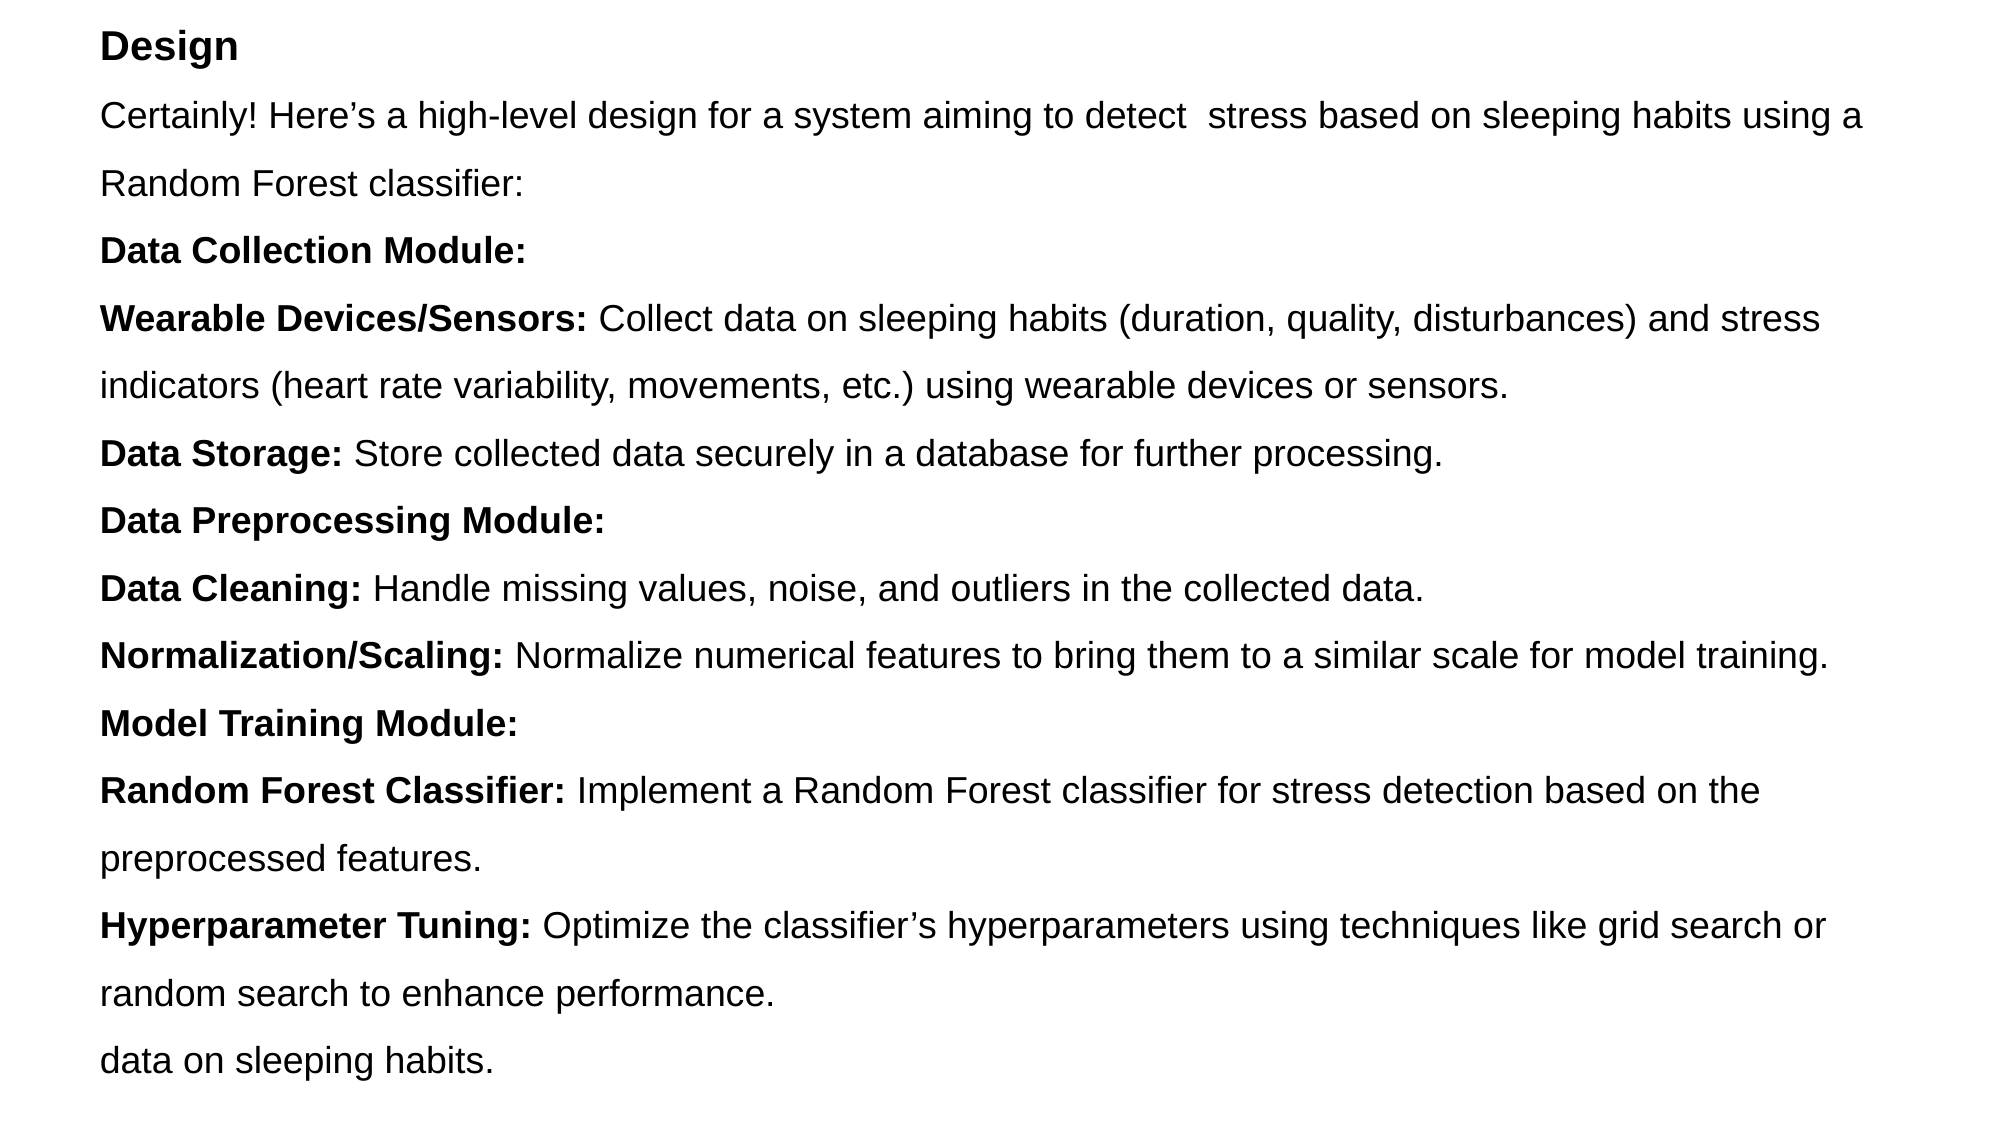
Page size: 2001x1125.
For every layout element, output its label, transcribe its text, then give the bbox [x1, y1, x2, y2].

title Design Certainly! Here’s a high-level design for a system aiming to detect stress based on sleeping habits using a Random Forest classifier: Data Collection Module: Wearable Devices/Sensors: Collect data on sleeping habits (duration, quality, disturbances) and stress indicators (heart rate variability, movements, etc.) using wearable devices or sensors. Data Storage: Store collected data securely in a database for further processing. Data Preprocessing Module: Data Cleaning: Handle missing values, noise, and outliers in the collected data. Normalization/Scaling: Normalize numerical features to bring them to a similar scale for model training. Model Training Module: Random Forest Classifier: Implement a Random Forest classifier for stress detection based on the preprocessed features. Hyperparameter Tuning: Optimize the classifier’s hyperparameters using techniques like grid search or random search to enhance performance. data on sleeping habits. [99, 44, 1900, 1075]
